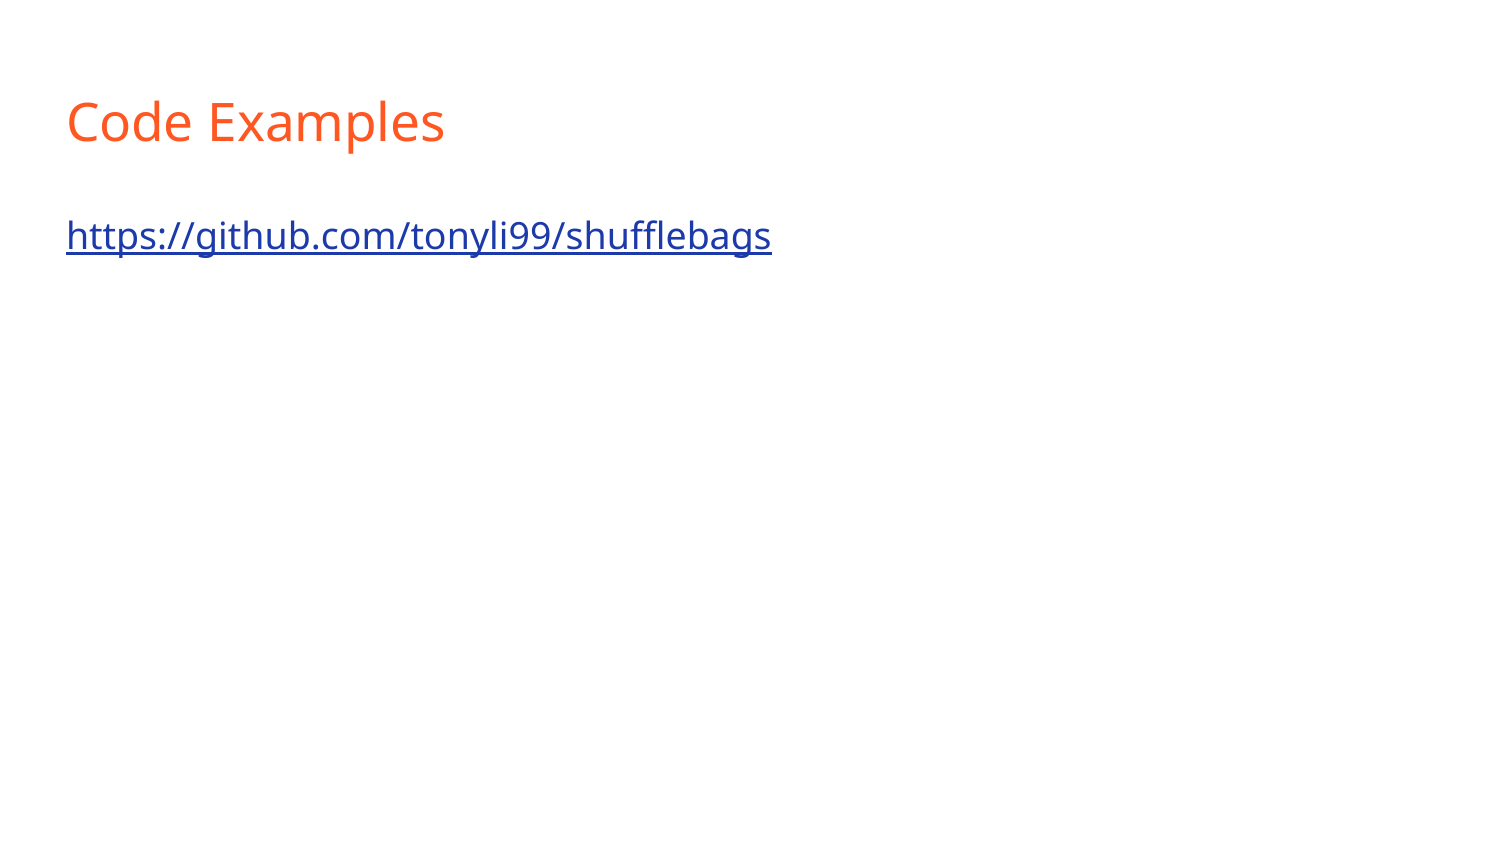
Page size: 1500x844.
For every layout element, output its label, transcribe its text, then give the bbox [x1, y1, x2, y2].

title Code Examples [51, 72, 1449, 167]
list https://github.com/tonyli99/shufflebags [51, 189, 1449, 750]
